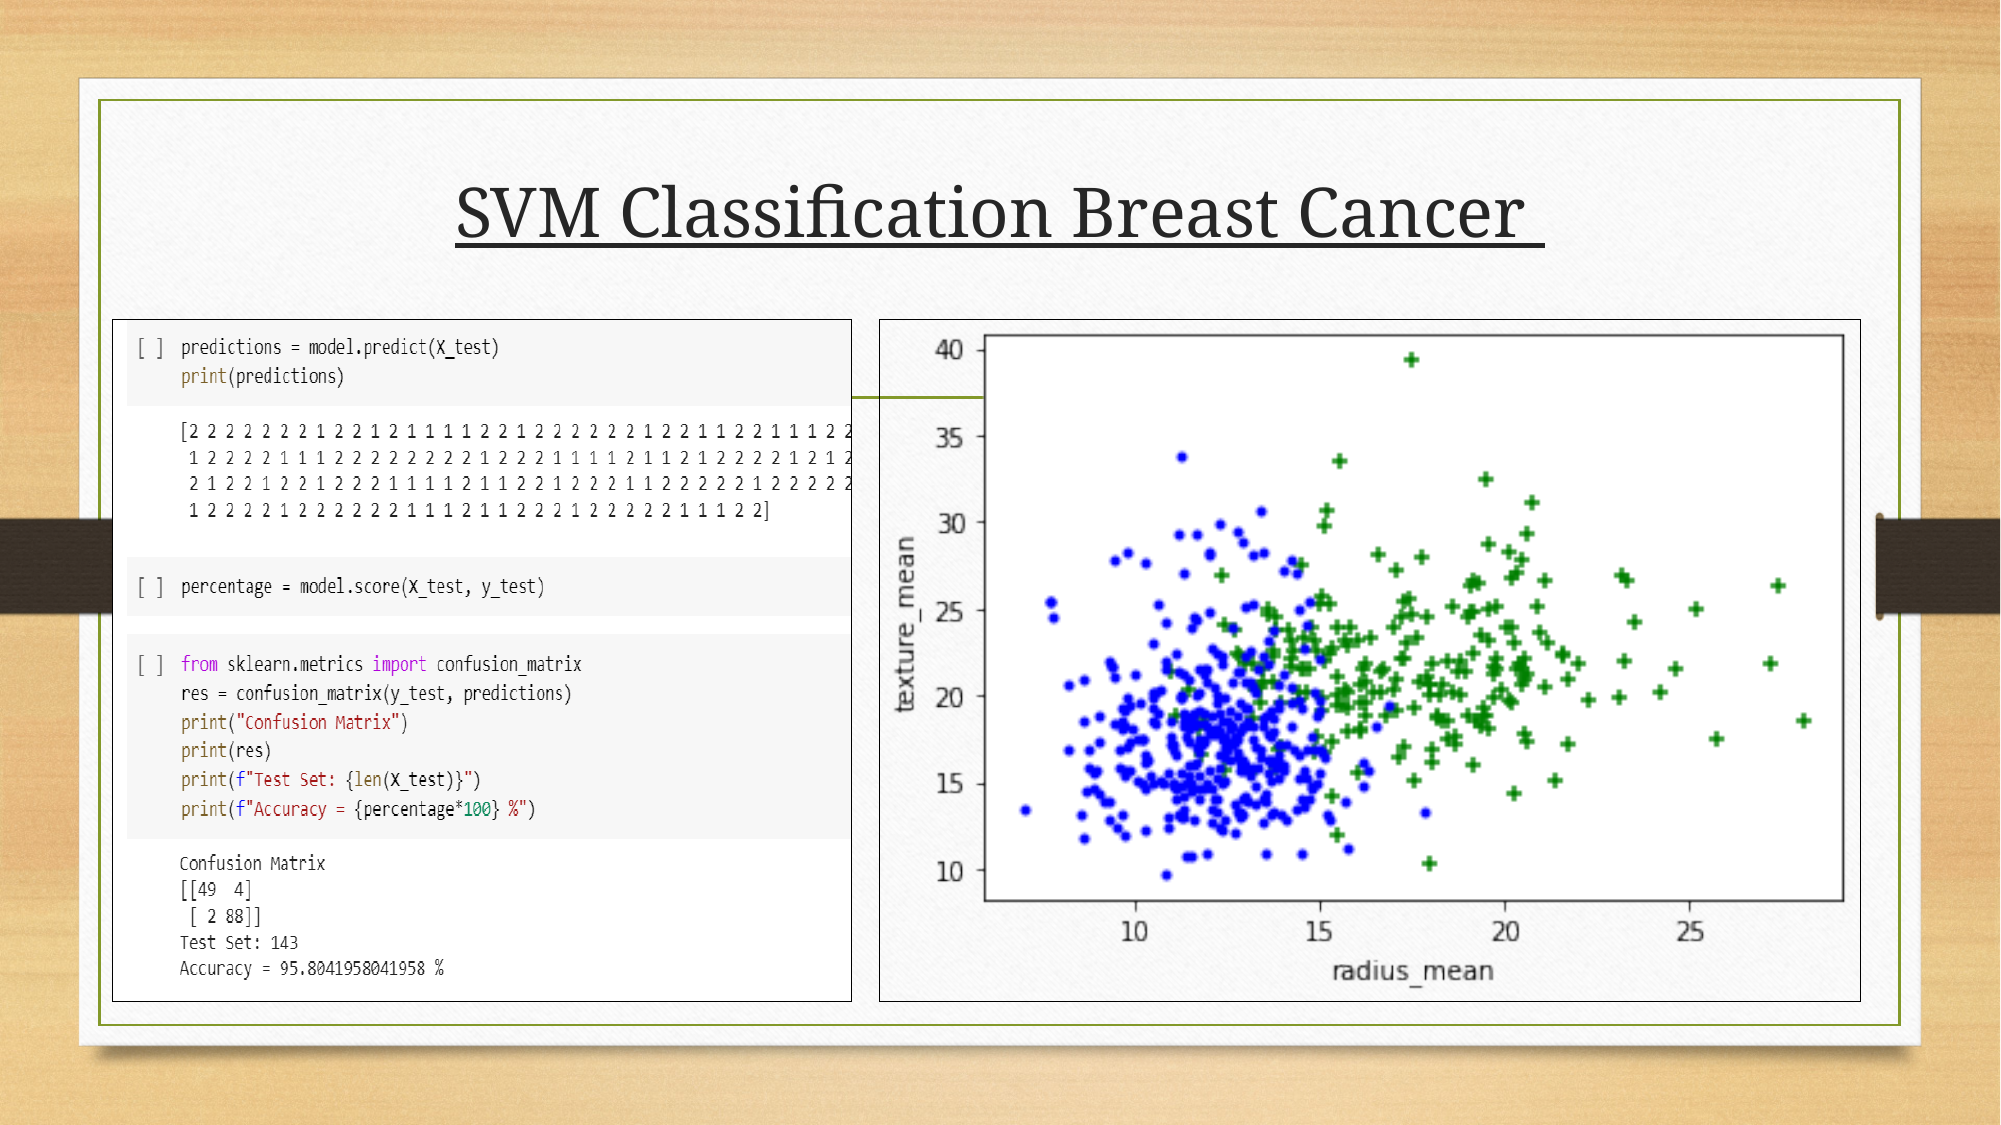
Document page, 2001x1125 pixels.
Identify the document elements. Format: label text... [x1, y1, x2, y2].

title SVM Classification Breast Cancer [212, 161, 1788, 259]
picture [0, 0, 2001, 1125]
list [112, 318, 852, 1003]
